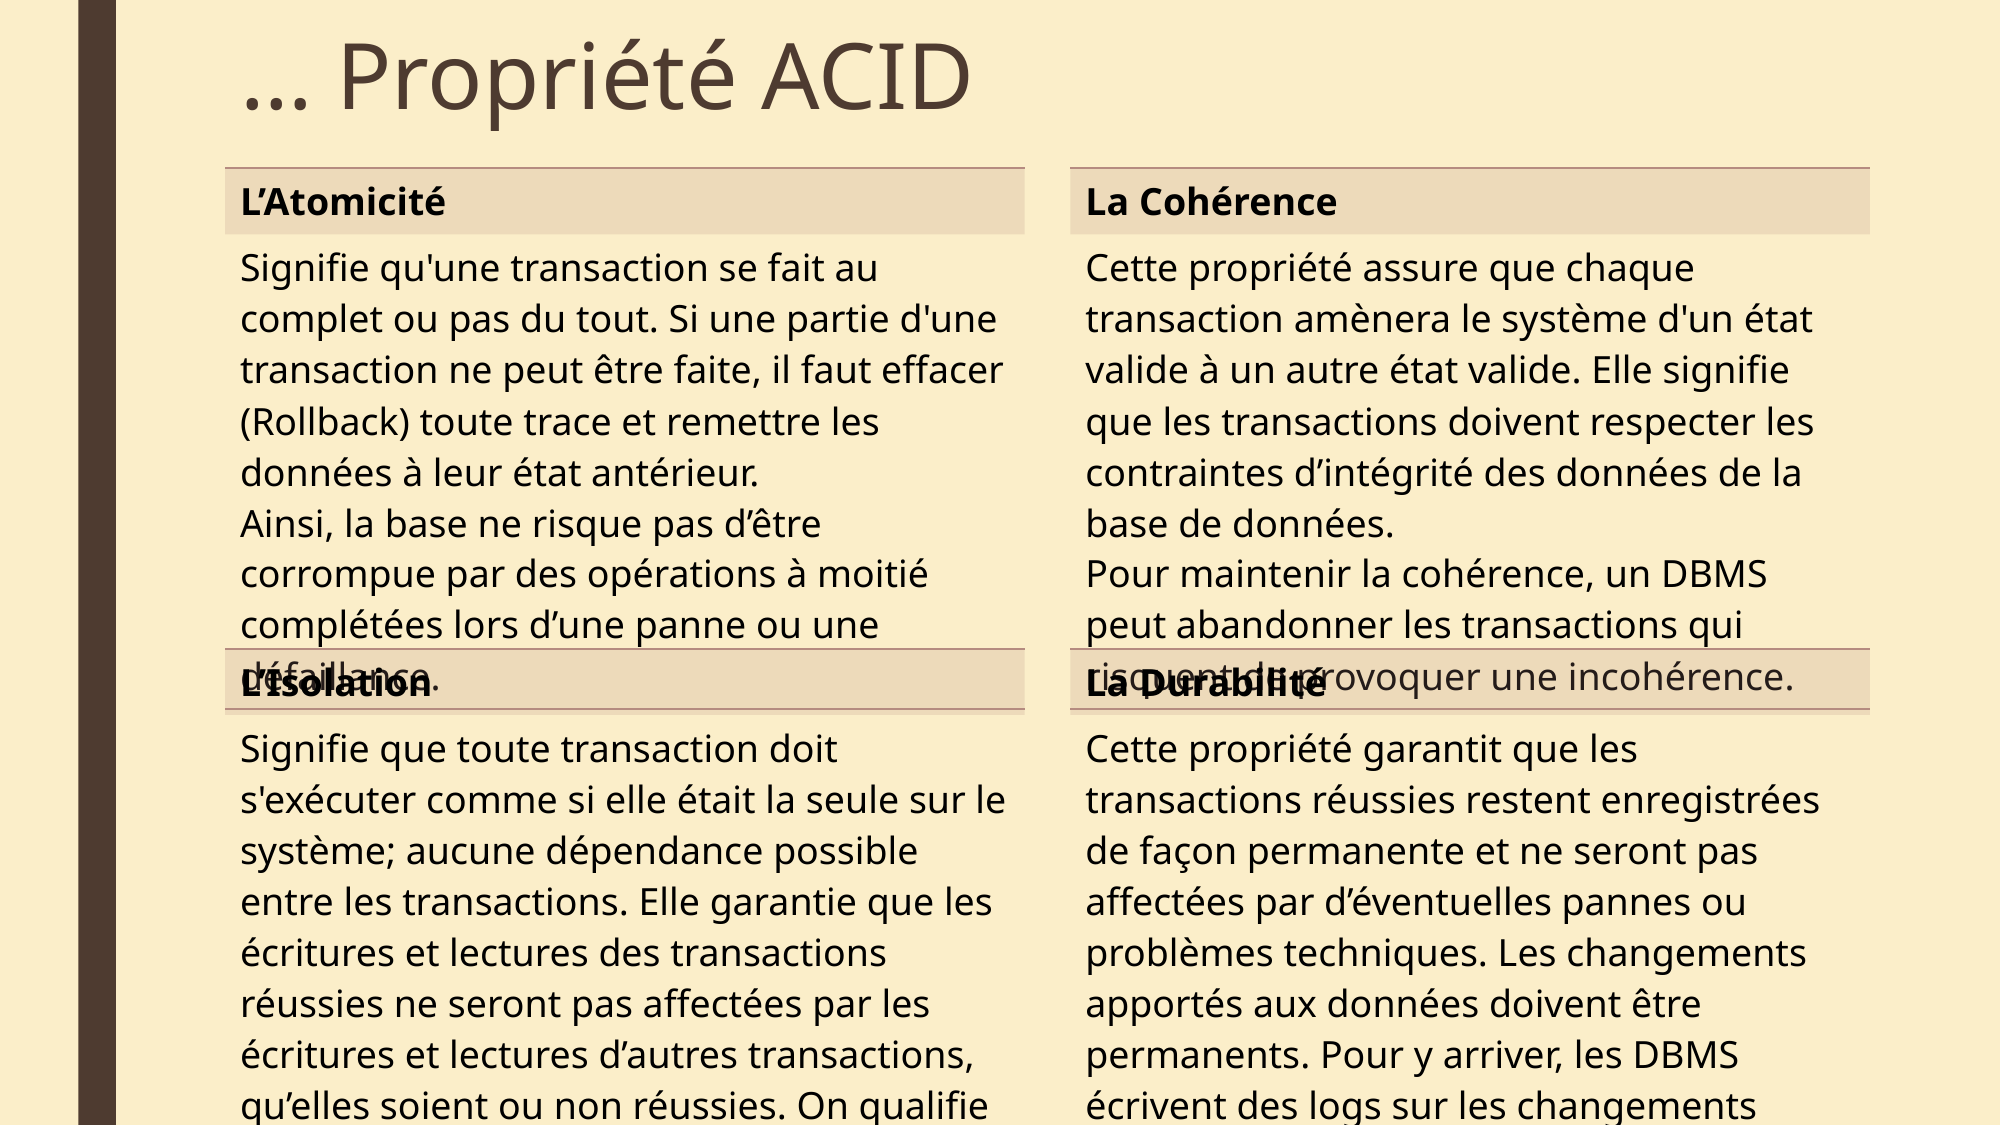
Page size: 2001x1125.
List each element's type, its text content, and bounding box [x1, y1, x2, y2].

title … Propriété ACID [225, 23, 1800, 162]
table_cell Signifie que toute transaction doit s'exécuter comme si elle était la seule sur le système; aucune dépendance possible entre les transactions. Elle garantie que les écritures et lectures des transactions réussies ne seront pas affectées par les écritures et lectures d’autres transactions, qu’elles soient ou non réussies. On qualifie l’isolation de "pessimiste" et "optimiste« . [225, 715, 1025, 1125]
table_header L’Isolation [225, 650, 1025, 715]
table_header La Cohérence [1070, 169, 1870, 234]
table_cell Cette propriété garantit que les transactions réussies restent enregistrées de façon permanente et ne seront pas affectées par d’éventuelles pannes ou problèmes techniques. Les changements apportés aux données doivent être permanents. Pour y arriver, les DBMS écrivent des logs sur les changements effectués pour les utilisés en cas de panne. [1070, 715, 1870, 1125]
table_header La Durabilité [1070, 650, 1870, 715]
table_cell Cette propriété assure que chaque transaction amènera le système d'un état valide à un autre état valide. Elle signifie que les transactions doivent respecter les contraintes d’intégrité des données de la base de données. Pour maintenir la cohérence, un DBMS peut abandonner les transactions qui risquent de provoquer une incohérence. [1070, 234, 1870, 648]
table_cell Signifie qu'une transaction se fait au complet ou pas du tout. Si une partie d'une transaction ne peut être faite, il faut effacer (Rollback) toute trace et remettre les données à leur état antérieur. Ainsi, la base ne risque pas d’être corrompue par des opérations à moitié complétées lors d’une panne ou une défaillance. [225, 234, 1025, 648]
table_header L’Atomicité [225, 169, 1025, 234]
